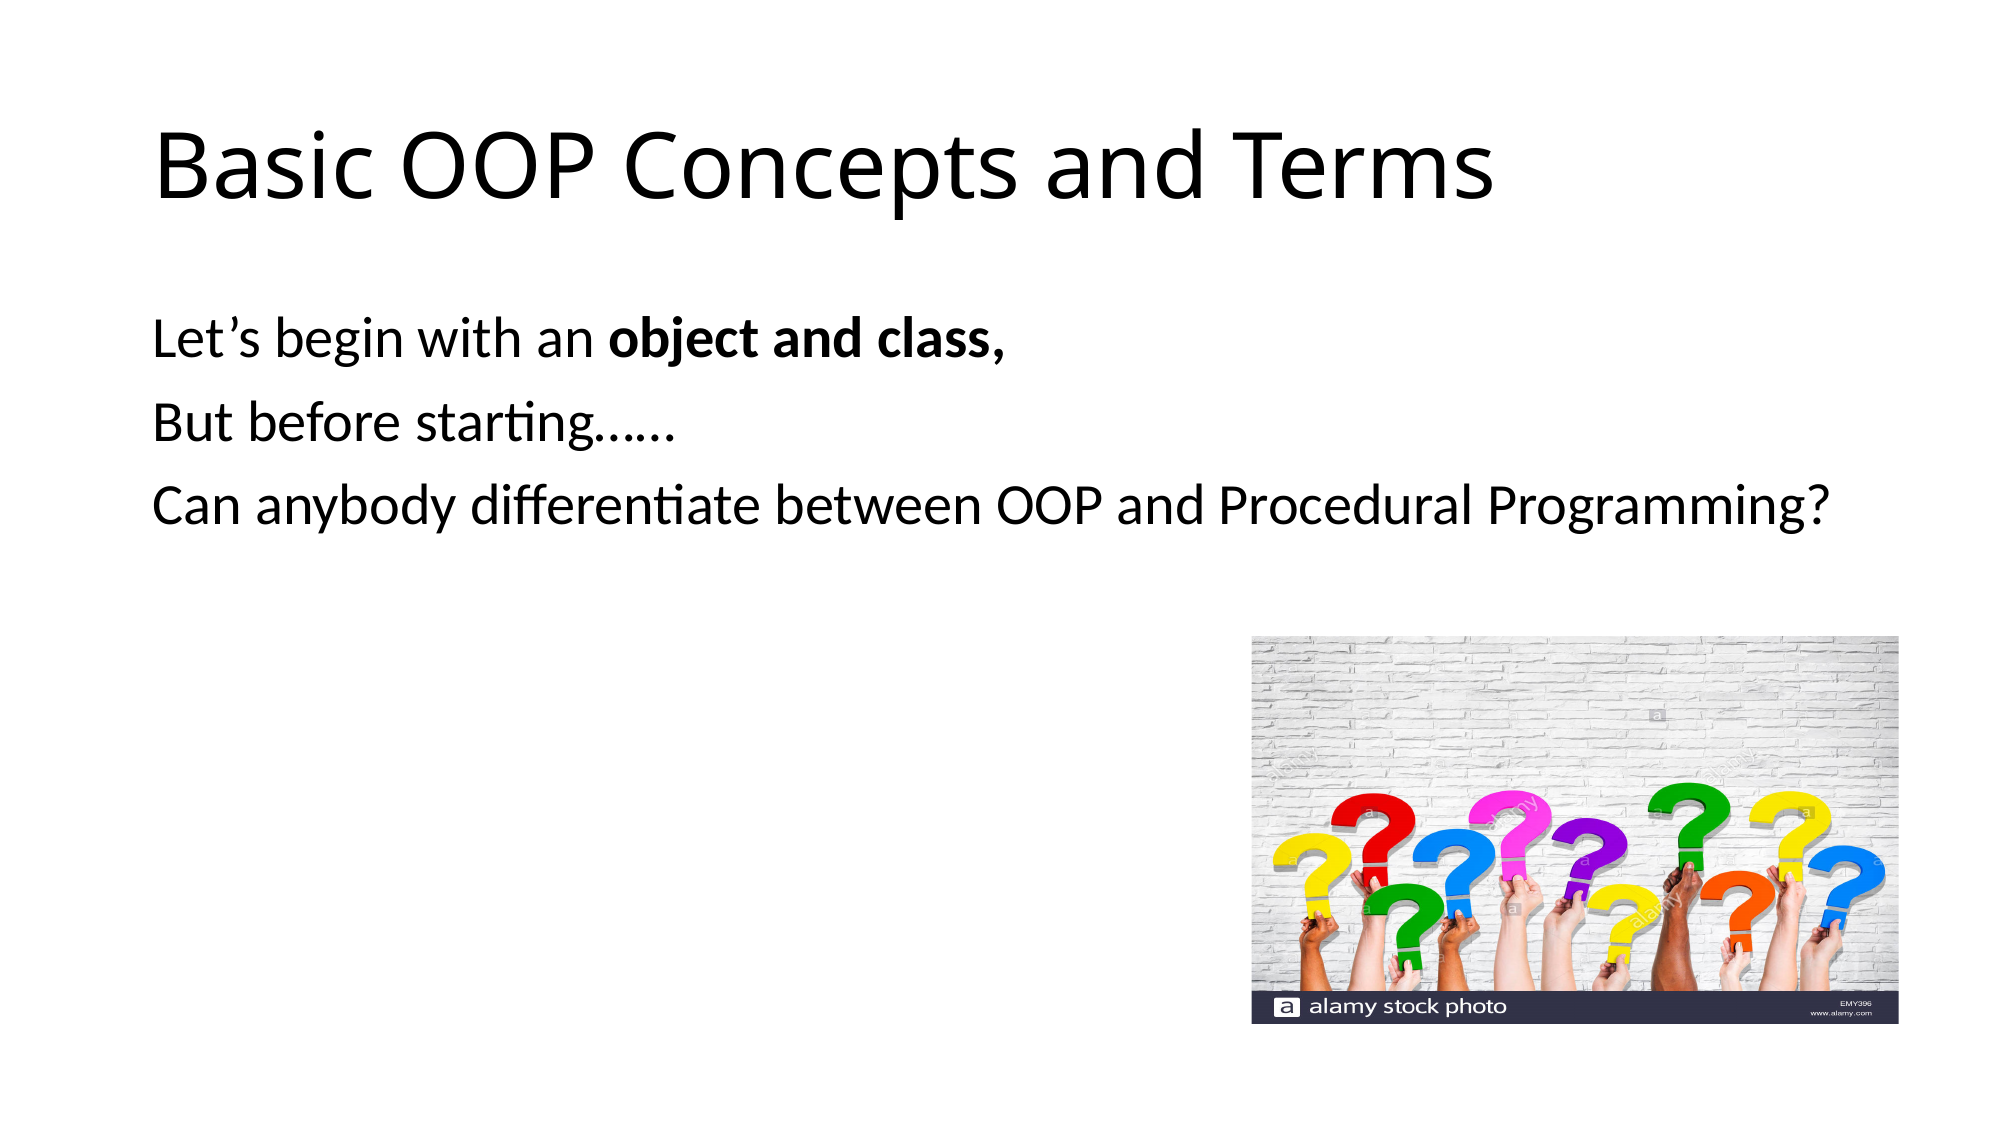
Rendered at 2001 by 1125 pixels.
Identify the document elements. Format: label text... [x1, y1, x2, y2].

list Let’s begin with an object and class, But before starting…… Can anybody differentiate between OOP and Procedural Programming? [137, 299, 1863, 1014]
picture [1251, 635, 1899, 1024]
title Basic OOP Concepts and Terms [137, 59, 1863, 278]
